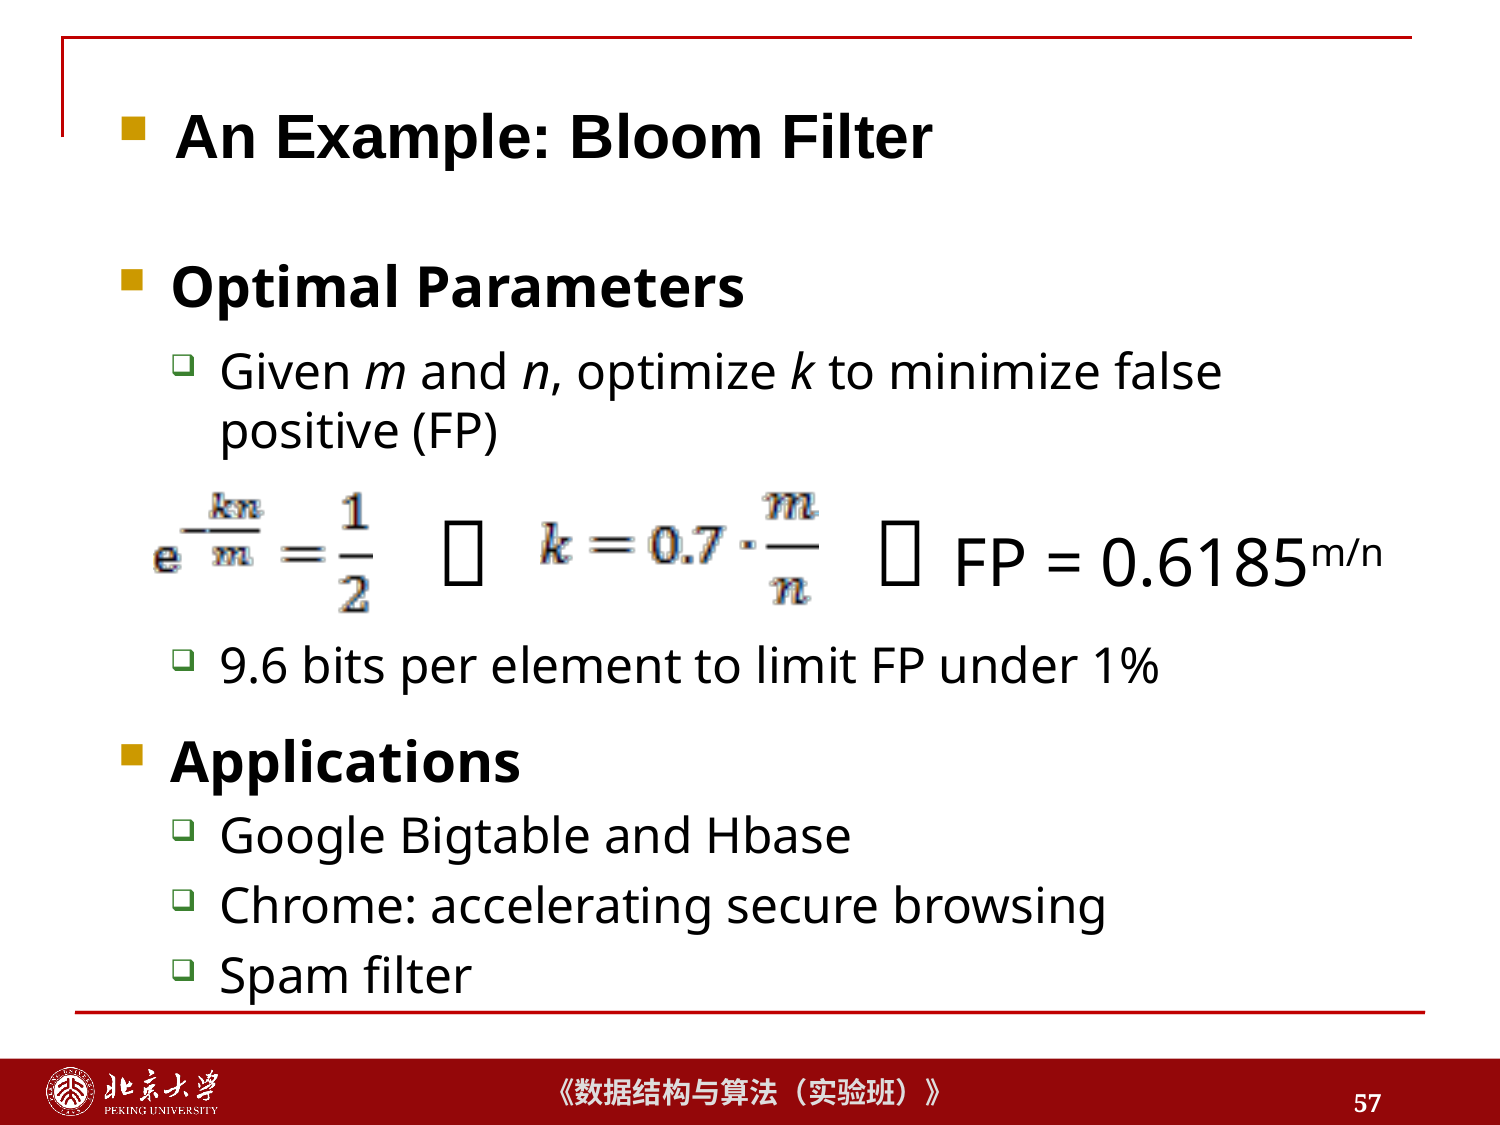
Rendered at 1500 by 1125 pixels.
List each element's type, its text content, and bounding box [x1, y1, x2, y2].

text_box  [422, 487, 507, 613]
picture [46, 1067, 218, 1116]
slide_number 57 [1059, 1074, 1397, 1125]
picture [153, 487, 374, 618]
text_box  FP = 0.6185m/n [859, 487, 1399, 613]
picture [540, 487, 819, 609]
title An Example: Bloom Filter [103, 59, 1398, 208]
list Optimal Parameters Given m and n, optimize k to minimize false positive (FP) 9.6 bits per element to limit FP under 1% Applications Google Bigtable and Hbase Chrome: accelerating secure browsing Spam filter [103, 243, 1398, 1017]
